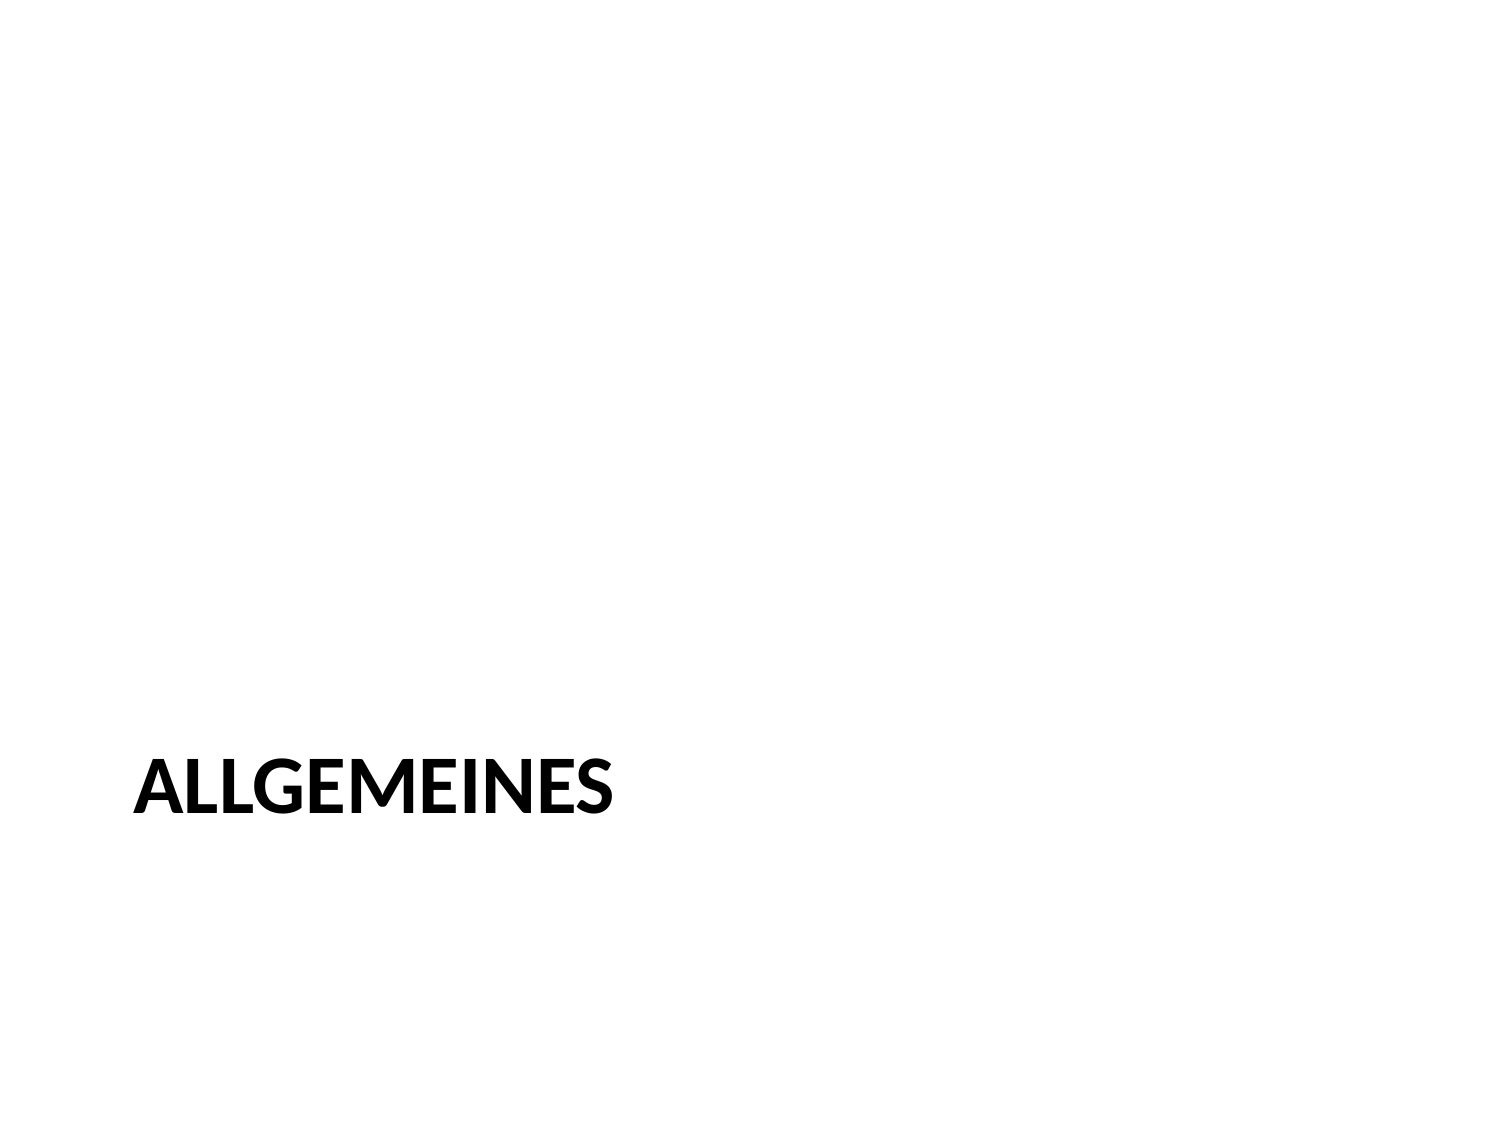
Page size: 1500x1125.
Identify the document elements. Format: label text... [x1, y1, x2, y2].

title Allgemeines [118, 722, 1394, 947]
